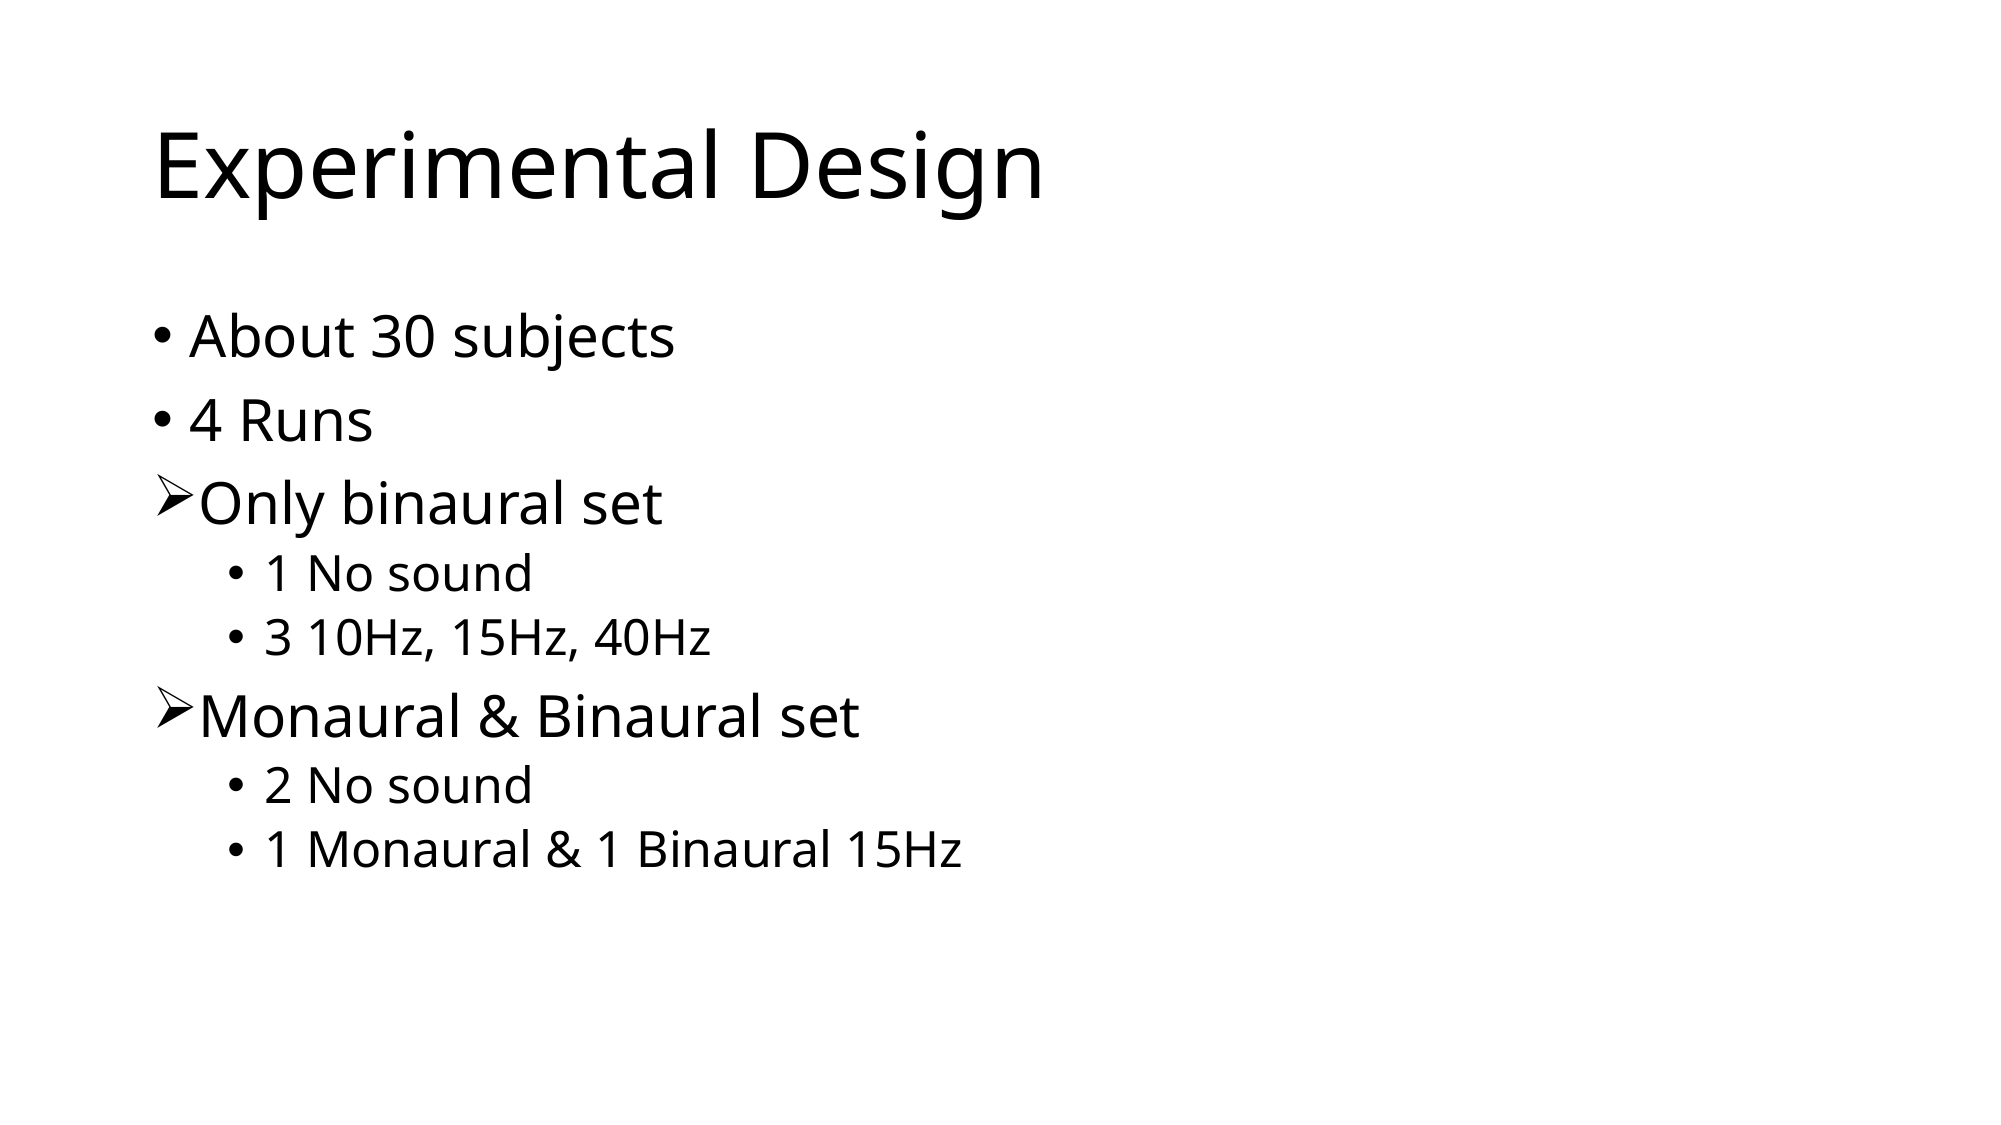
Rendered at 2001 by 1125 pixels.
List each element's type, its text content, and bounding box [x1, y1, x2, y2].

list About 30 subjects 4 Runs Only binaural set 1 No sound 3 10Hz, 15Hz, 40Hz Monaural & Binaural set 2 No sound 1 Monaural & 1 Binaural 15Hz [137, 299, 1863, 1014]
title Experimental Design [137, 59, 1863, 278]
